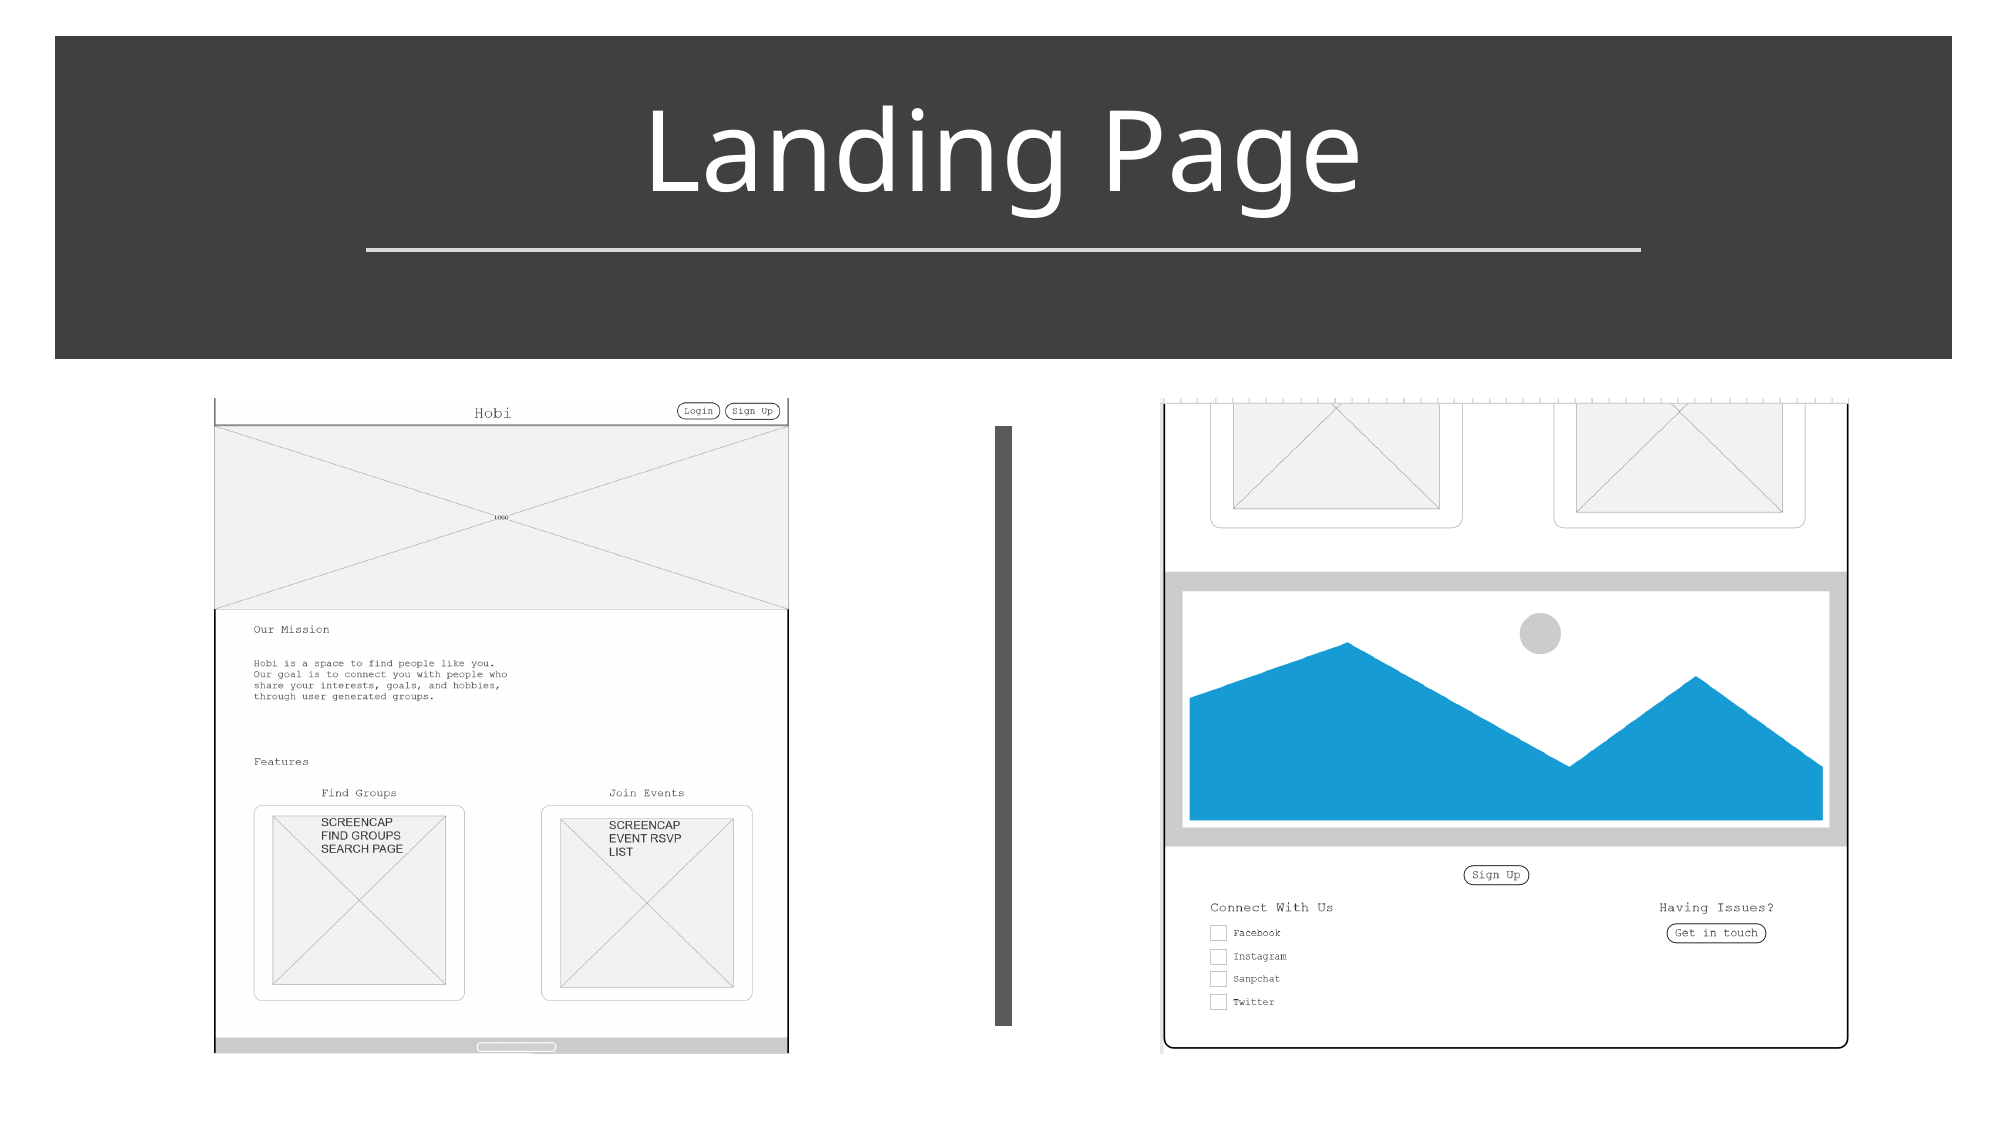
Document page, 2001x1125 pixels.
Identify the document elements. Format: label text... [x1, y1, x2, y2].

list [1160, 398, 1849, 1054]
title Landing Page [89, 71, 1917, 224]
text_box [64, 45, 1942, 350]
picture [214, 398, 790, 1054]
